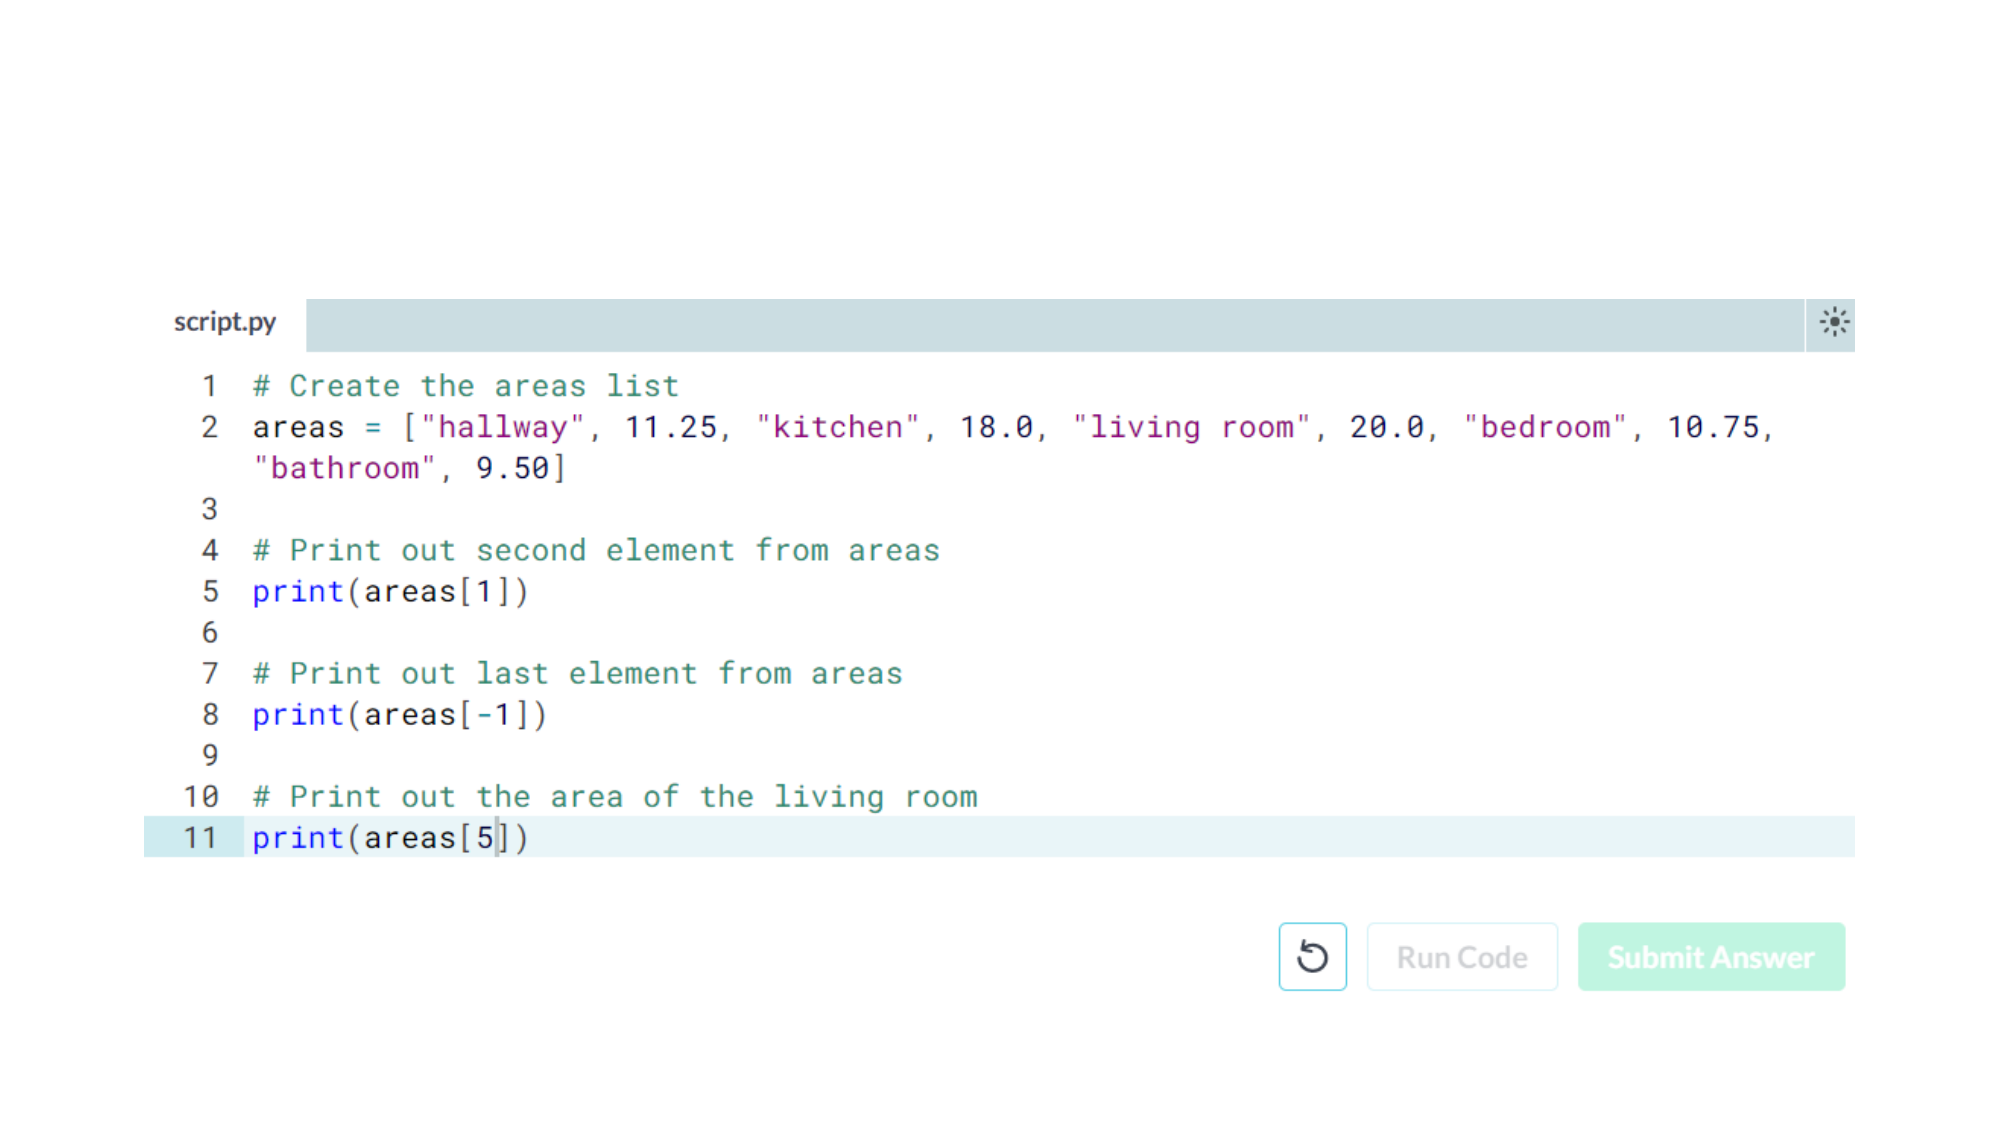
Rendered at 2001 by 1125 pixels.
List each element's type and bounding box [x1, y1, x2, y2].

list [144, 299, 1856, 1014]
